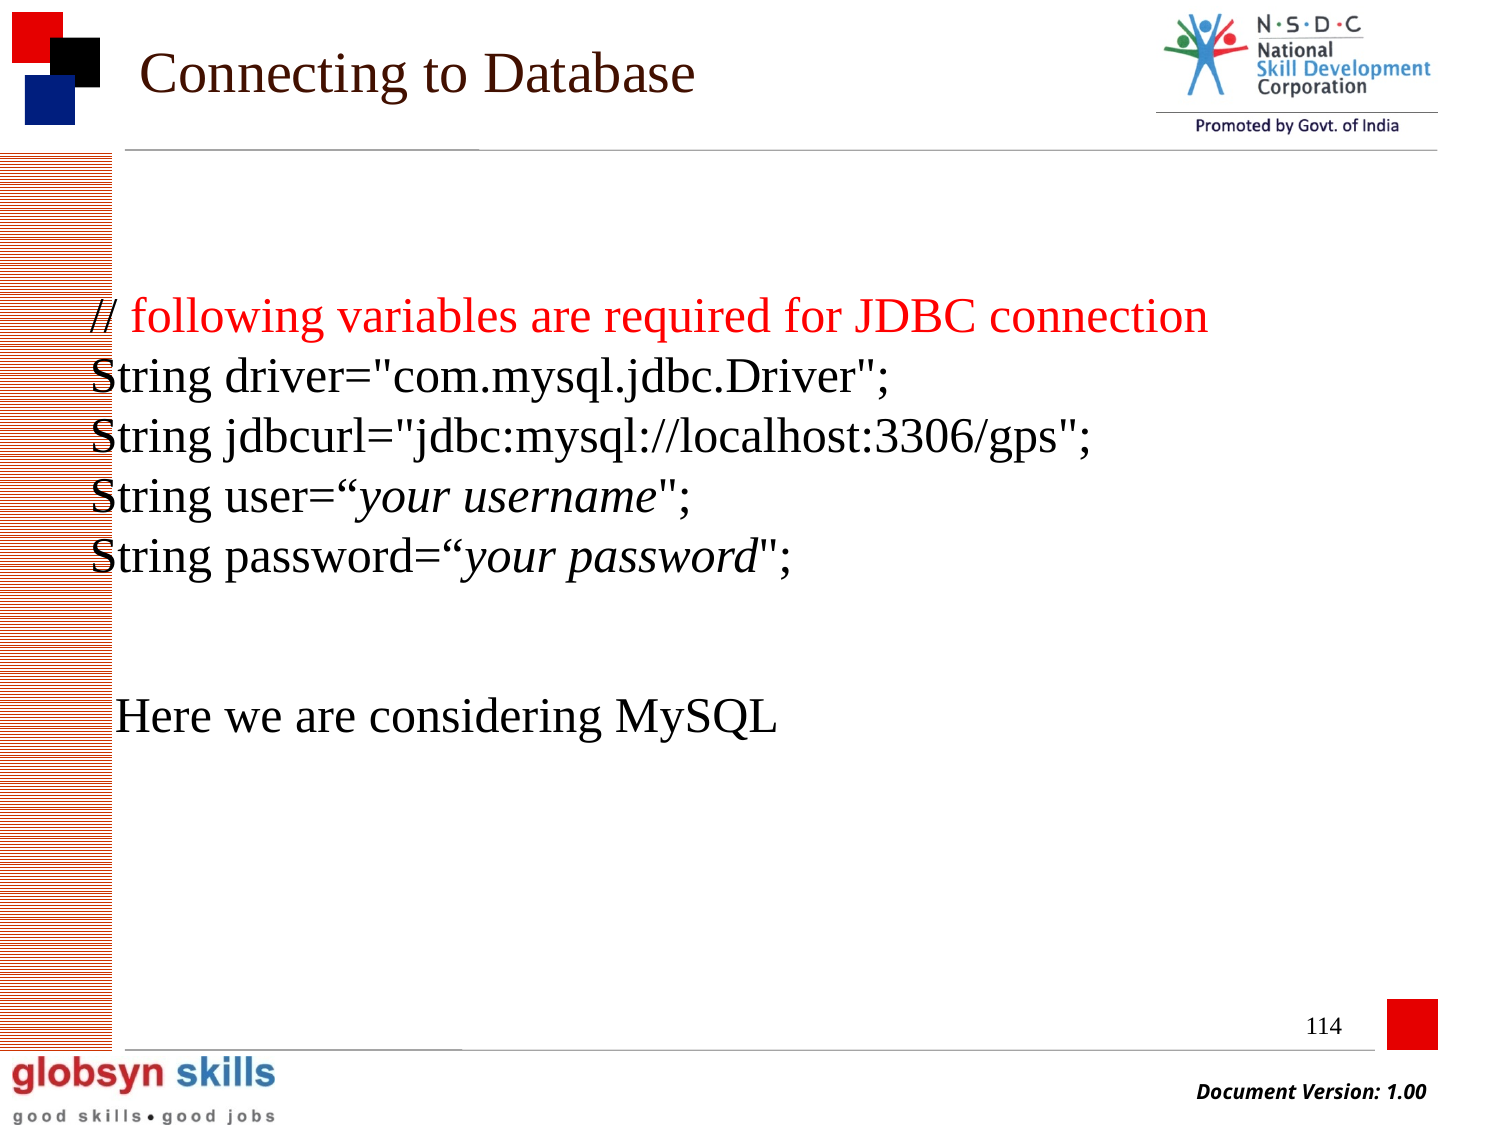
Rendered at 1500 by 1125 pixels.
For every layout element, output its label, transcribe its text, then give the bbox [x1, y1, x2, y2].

picture [1387, 999, 1438, 1050]
picture [12, 12, 63, 63]
title Connecting to Database [125, 0, 1475, 138]
text_box Here we are considering MySQL [99, 674, 1350, 750]
picture [12, 1056, 275, 1125]
text_box // following variables are required for JDBC connection String driver="com.mysql.jdbc.Driver"; String jdbcurl="jdbc:mysql://localhost:3306/gps"; String user=“your username"; String password=“your password"; [75, 274, 1300, 590]
